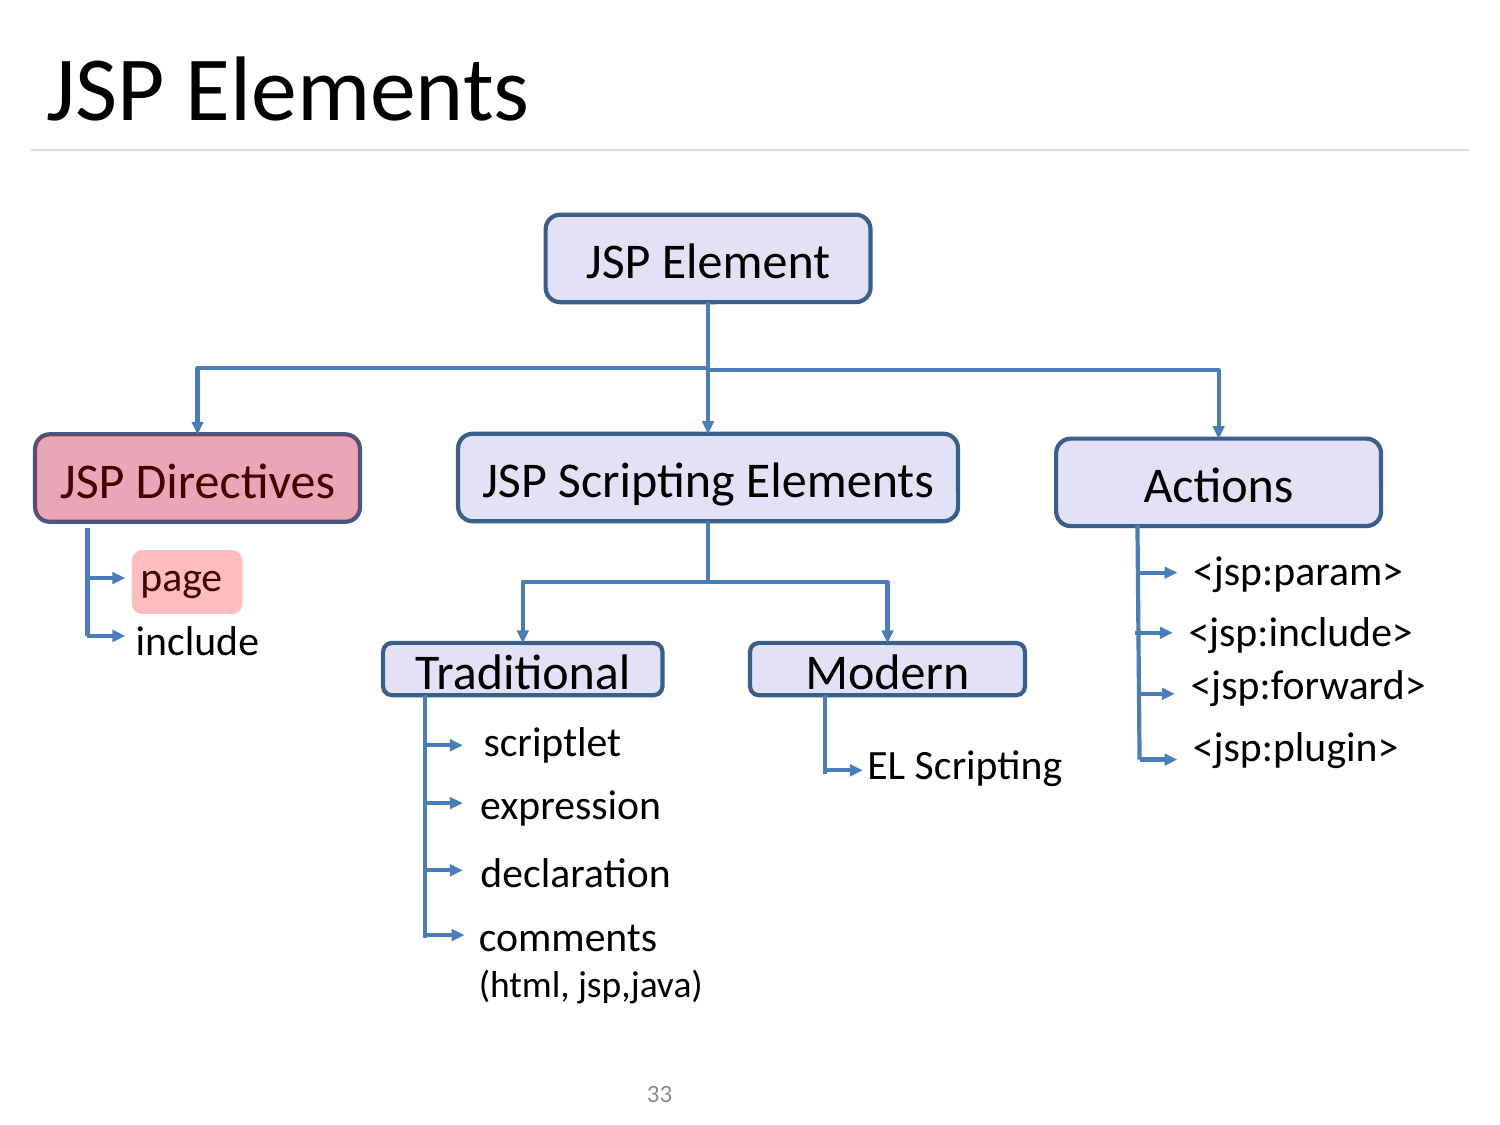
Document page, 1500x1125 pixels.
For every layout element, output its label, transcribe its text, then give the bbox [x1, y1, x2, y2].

text_box scriptlet [468, 707, 637, 770]
text_box comments (html, jsp,java) [464, 902, 718, 1012]
text_box [31, 431, 363, 524]
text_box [736, 492, 859, 673]
text_box Actions [1054, 436, 1384, 529]
text_box declaration [465, 838, 686, 902]
text_box JSP Element [543, 212, 873, 305]
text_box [894, 114, 1032, 626]
text_box <jsp:plugin> [1178, 712, 1414, 778]
text_box Modern [747, 640, 1028, 698]
text_box <jsp:forward> [1175, 650, 1441, 715]
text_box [554, 489, 677, 675]
slide_number 33 [587, 1062, 688, 1123]
text_box Traditional [380, 640, 665, 698]
text_box JSP Scripting Elements [524, 431, 889, 524]
text_box <jsp:include> [1173, 596, 1429, 662]
text_box <jsp:param> [1178, 536, 1419, 596]
title JSP Elements [31, 17, 1469, 150]
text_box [386, 112, 520, 624]
text_box expression [465, 770, 677, 836]
text_box page [125, 542, 238, 606]
text_box include [120, 606, 275, 671]
text_box [129, 548, 245, 617]
text_box EL Scripting [852, 730, 1078, 796]
